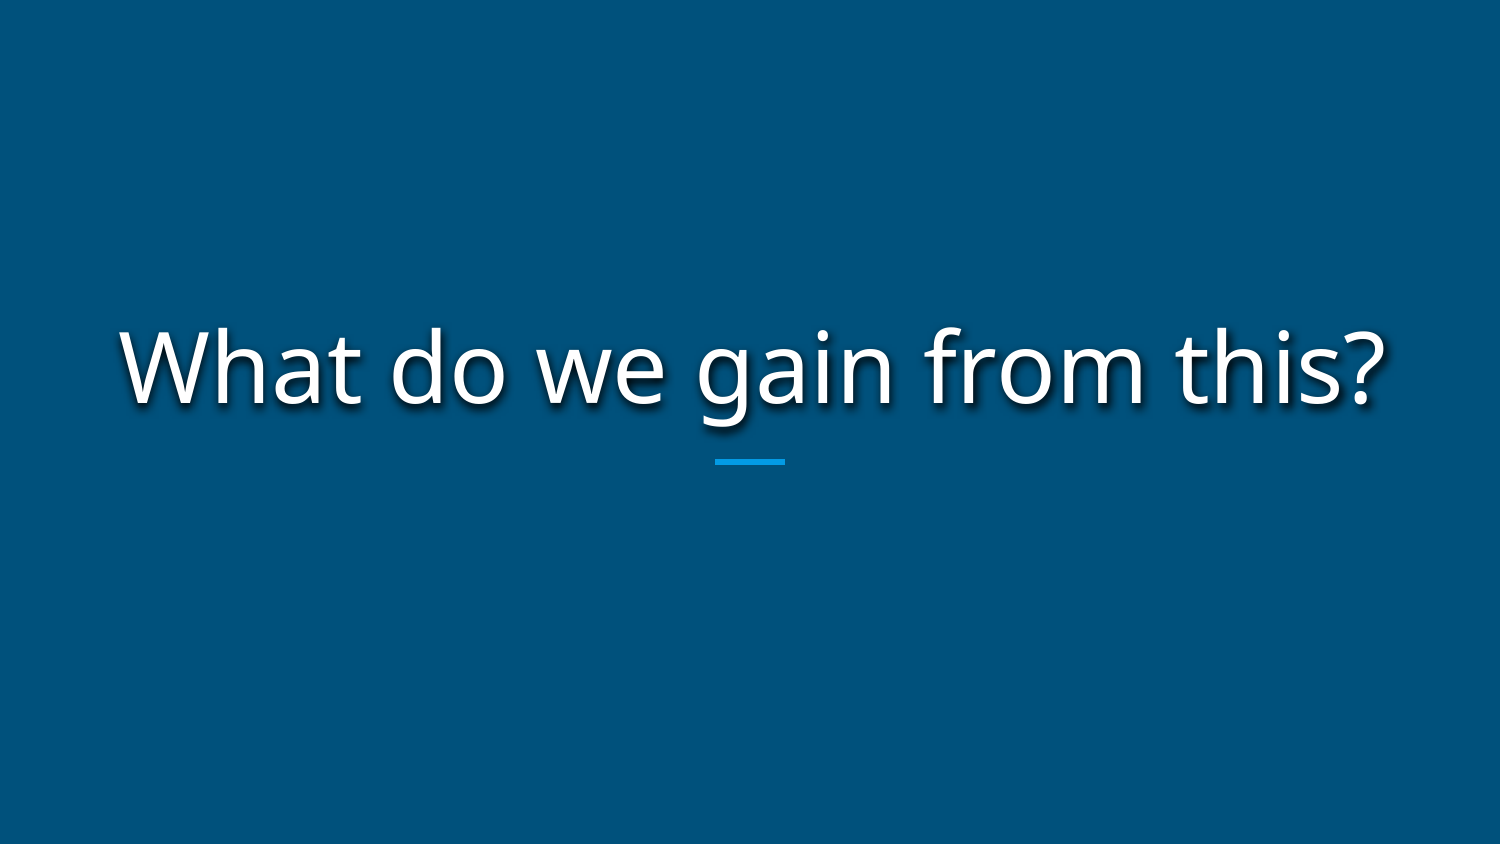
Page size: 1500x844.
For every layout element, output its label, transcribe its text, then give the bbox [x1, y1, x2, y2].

title What do we gain from this? [78, 289, 1428, 439]
